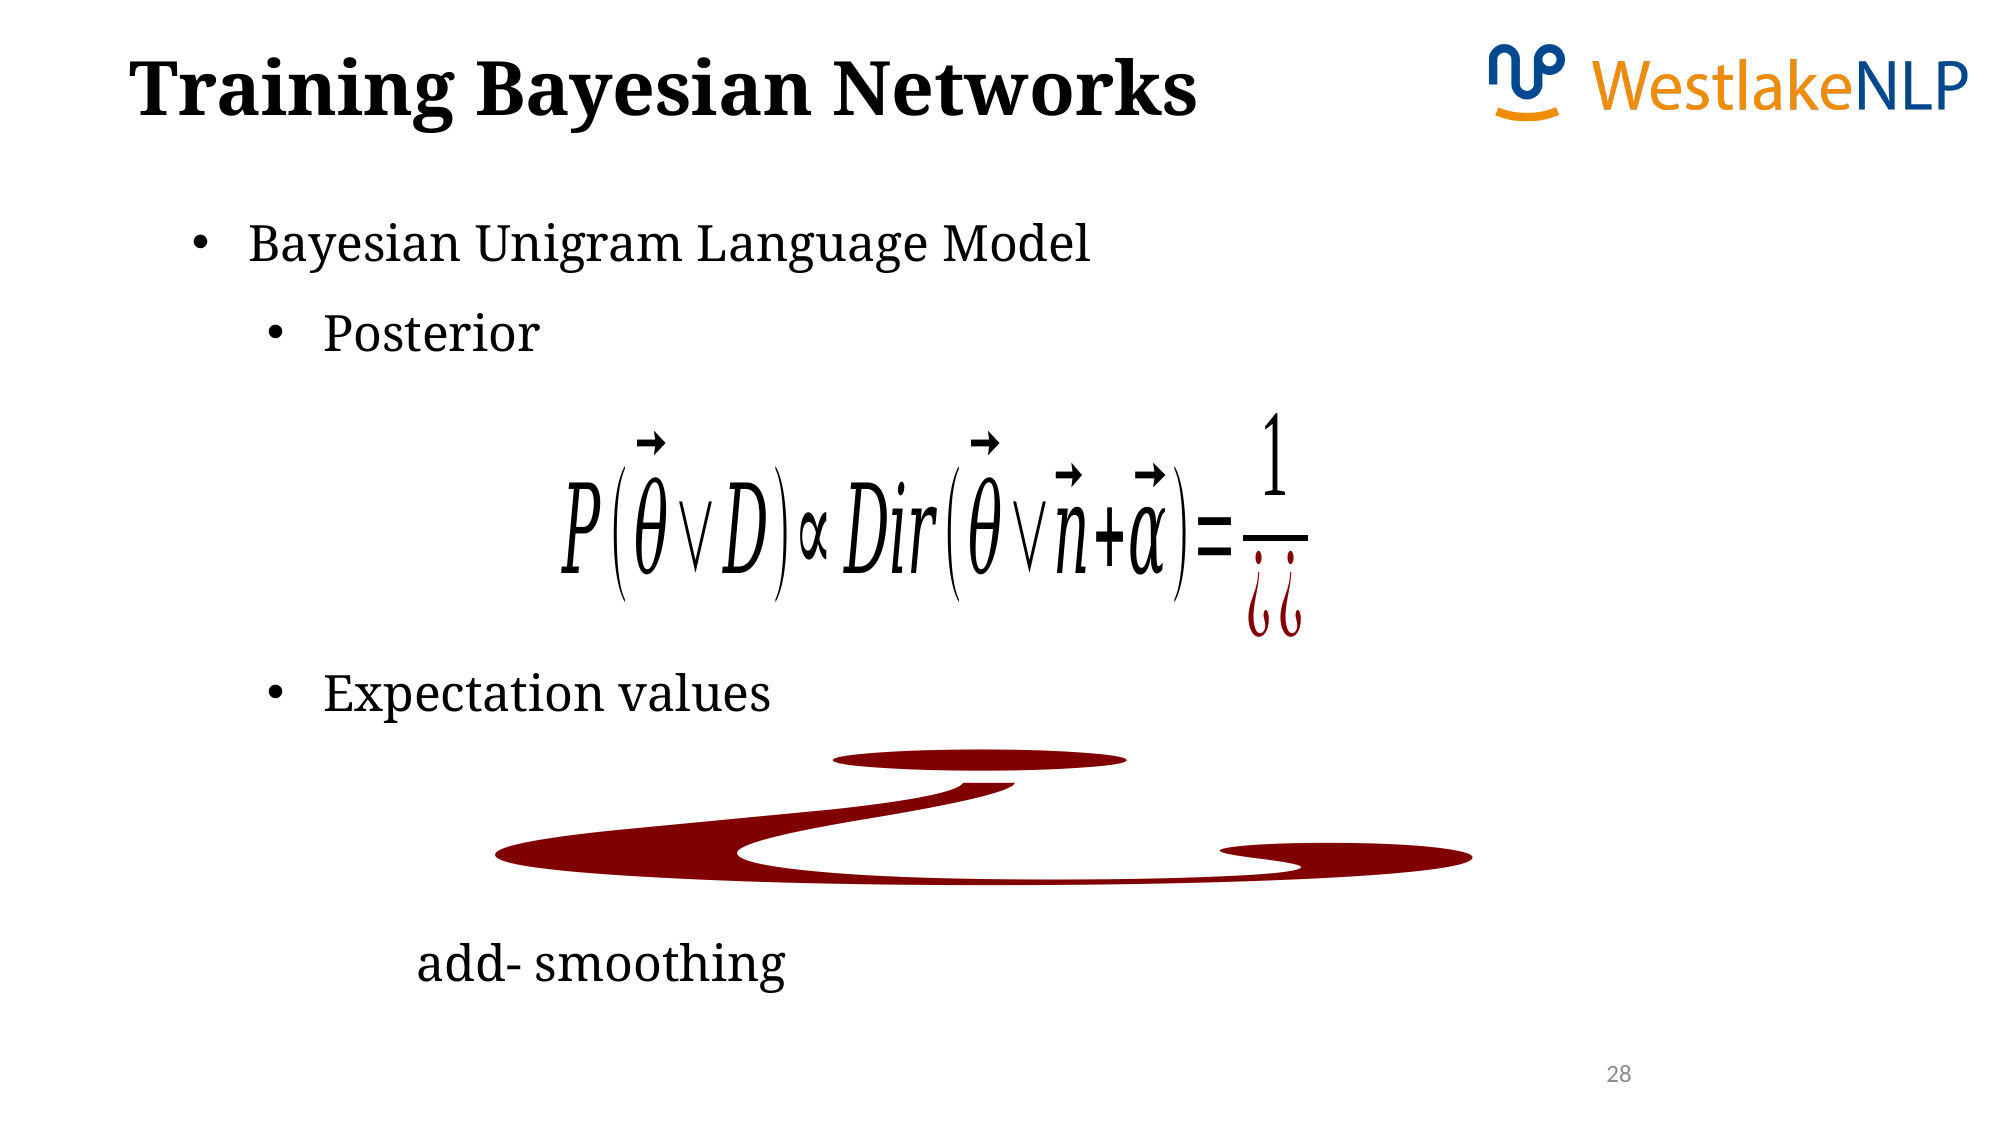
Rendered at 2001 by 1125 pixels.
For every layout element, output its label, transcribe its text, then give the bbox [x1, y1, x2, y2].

slide_number 28 [1309, 1042, 1647, 1103]
text_box Training Bayesian Networks [114, 33, 1348, 139]
picture [1459, 0, 2000, 170]
